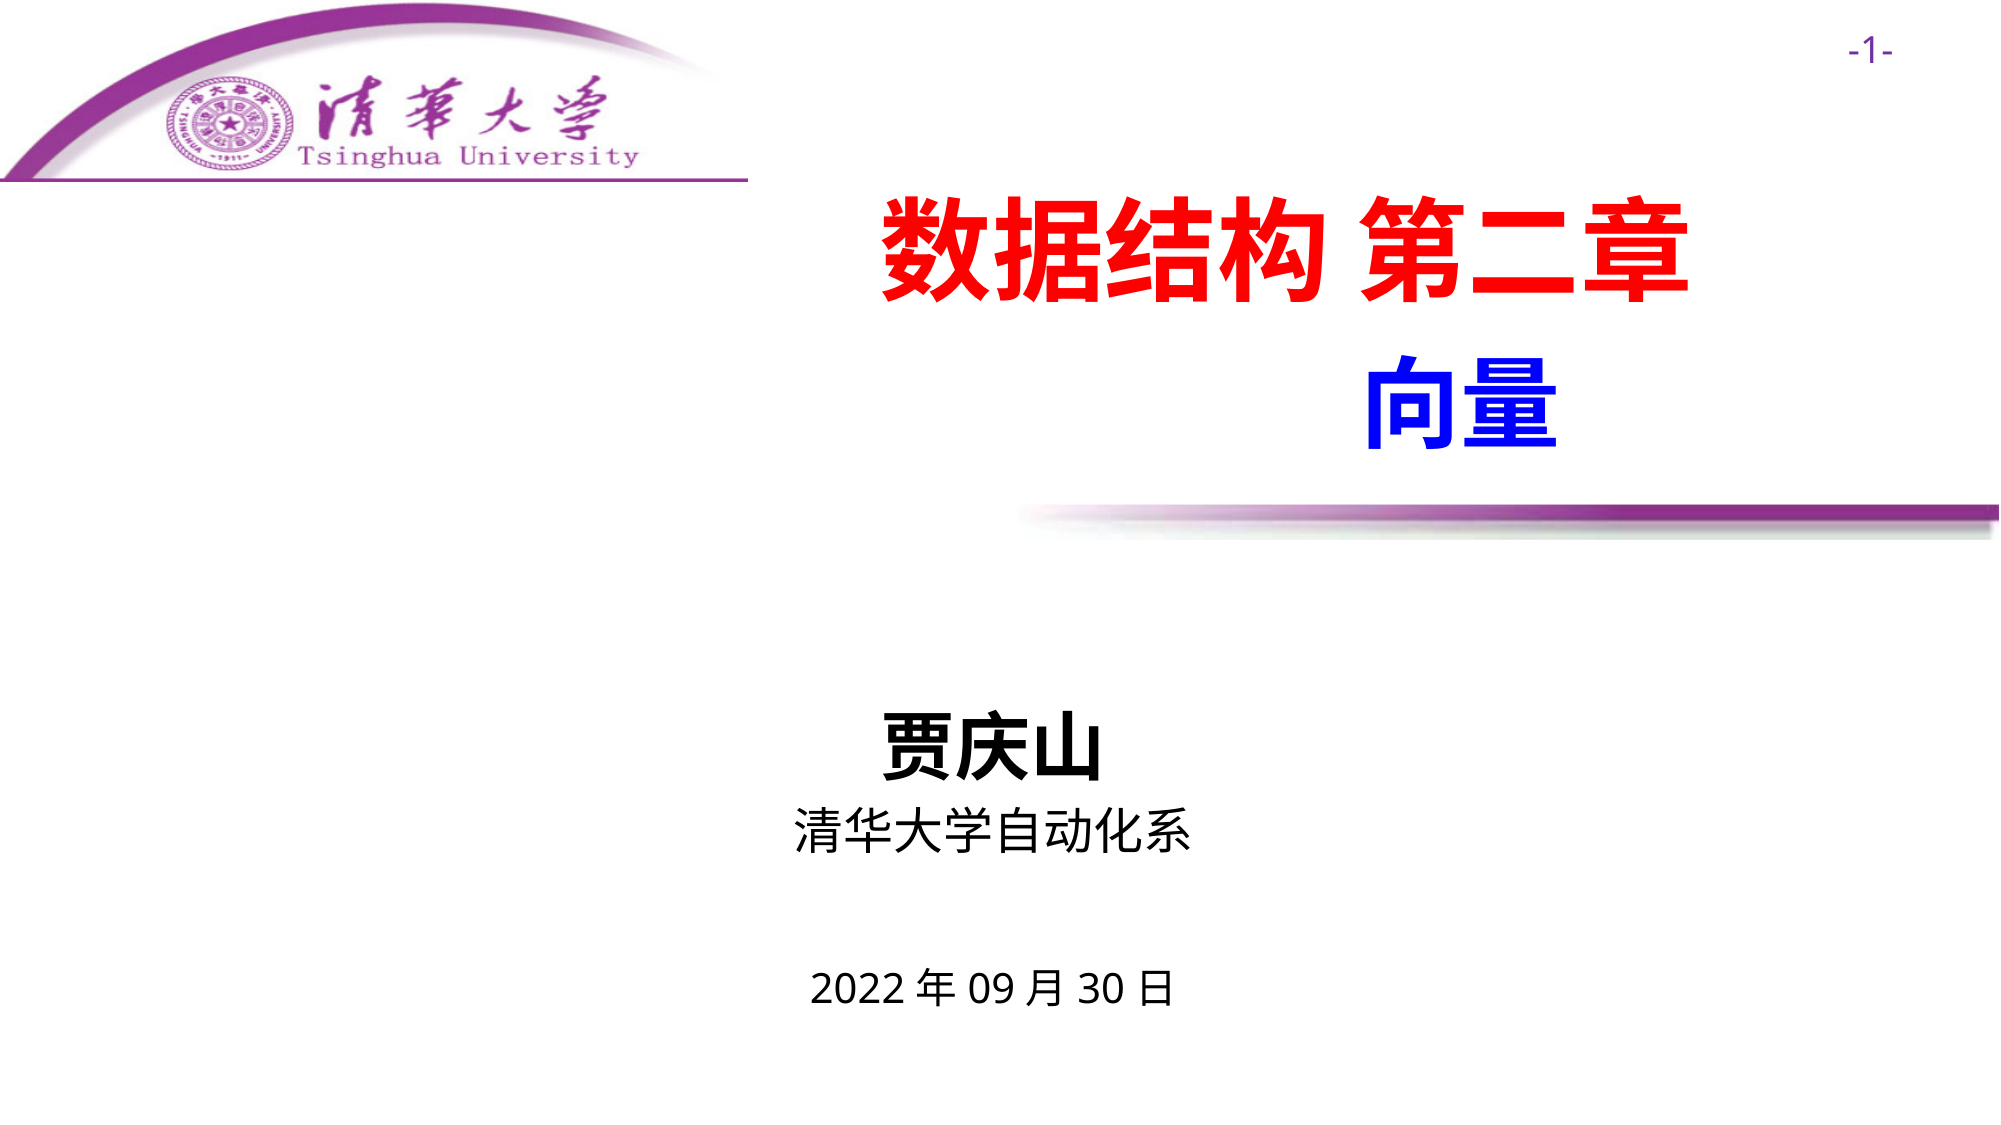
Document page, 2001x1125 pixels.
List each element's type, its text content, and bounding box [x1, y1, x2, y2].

text_box 数据结构 第二章 向量 [278, 172, 1709, 546]
text_box 贾庆山 清华大学自动化系 2022年09月30日 [468, 692, 1519, 1071]
picture [0, 0, 748, 182]
picture [1709, 498, 2000, 544]
